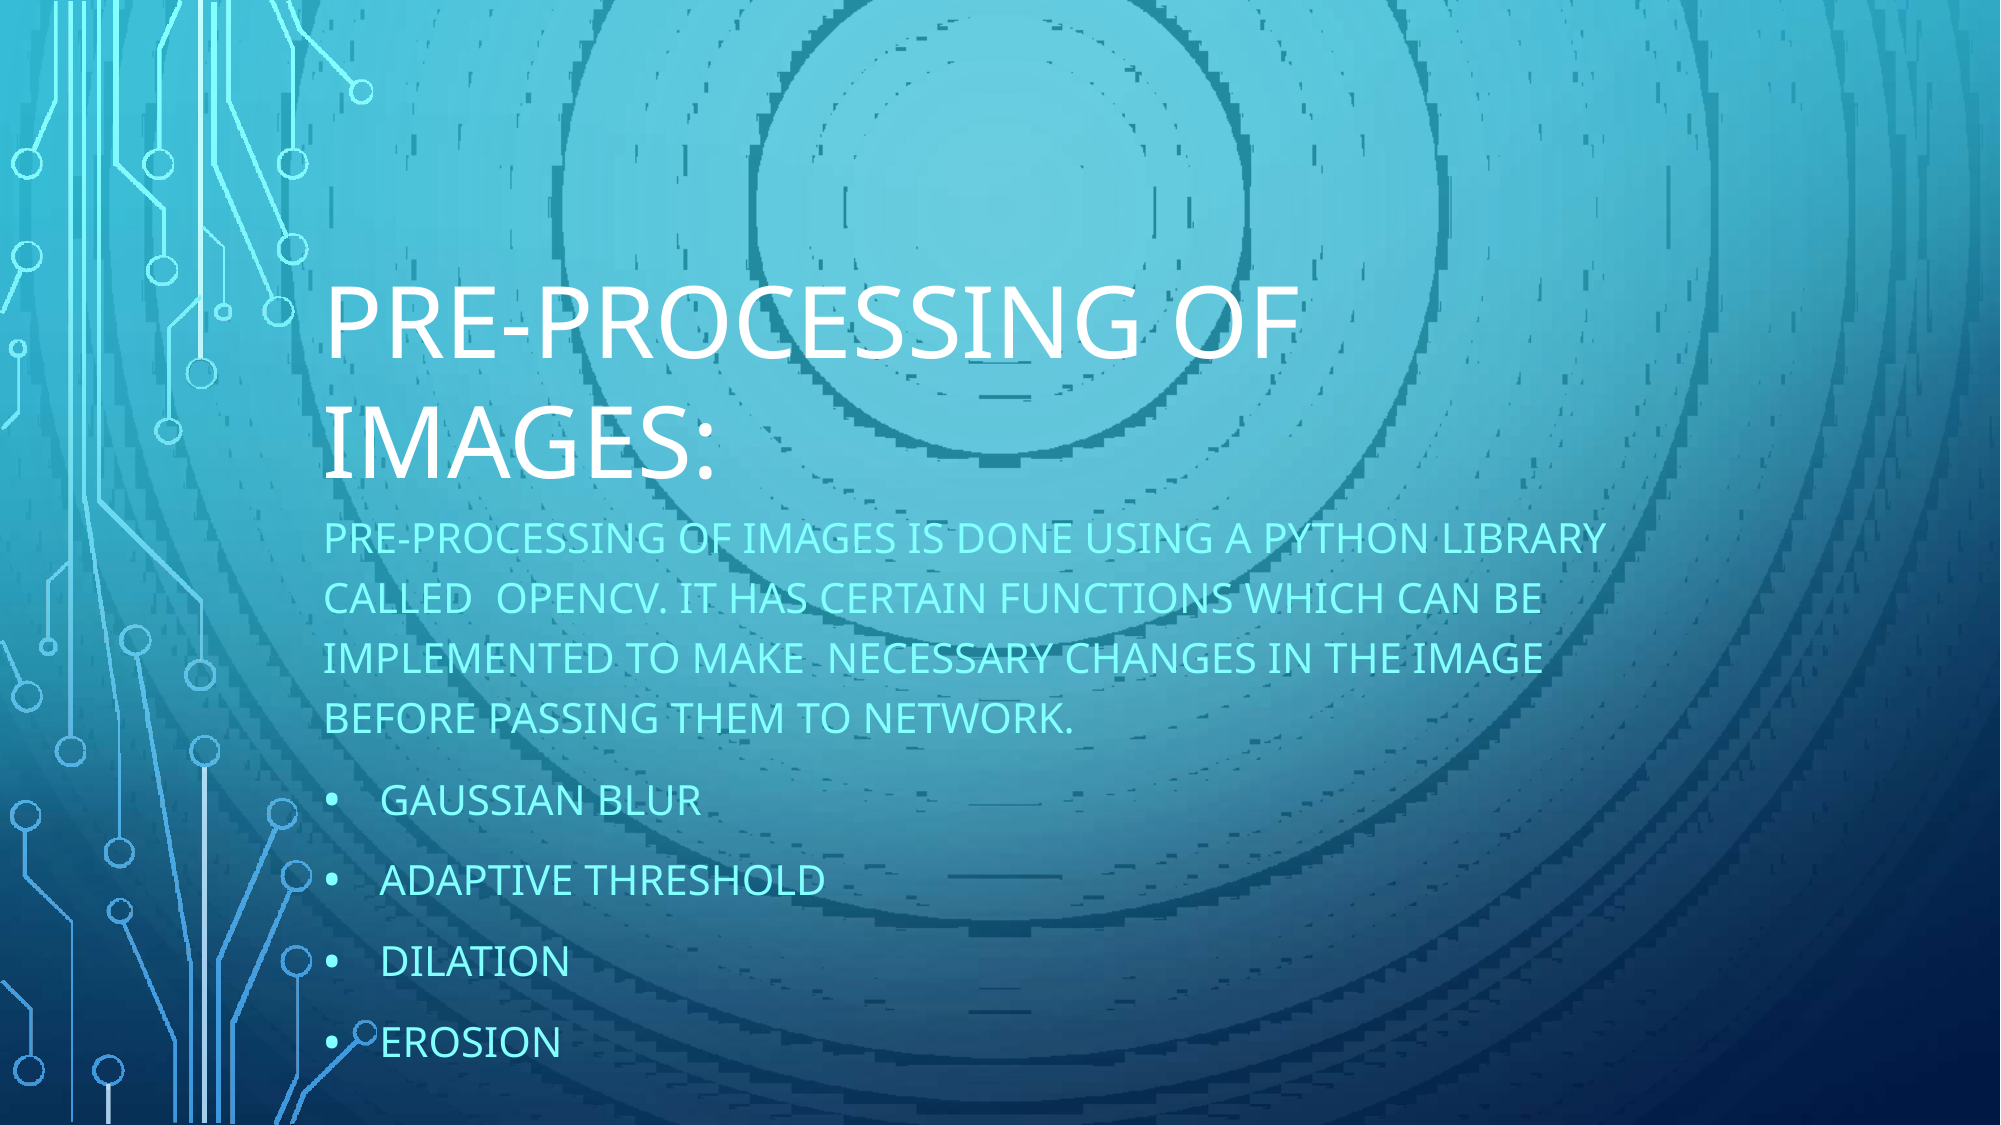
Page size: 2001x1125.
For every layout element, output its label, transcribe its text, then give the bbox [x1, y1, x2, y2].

picture [0, 0, 2000, 1125]
text_box PRE-PROCESSING OF IMAGES IS DONE USING A PYTHON LIBRARY CALLED OPENCV. IT HAS CERTAIN FUNCTIONS WHICH CAN BE IMPLEMENTED TO MAKE NECESSARY CHANGES IN THE IMAGE BEFORE PASSING THEM TO NETWORK. GAUSSIAN BLUR ADAPTIVE THRESHOLD DILATION EROSION [320, 500, 1669, 1067]
title PRE-PROCESSING OF IMAGES: [320, 256, 1575, 499]
